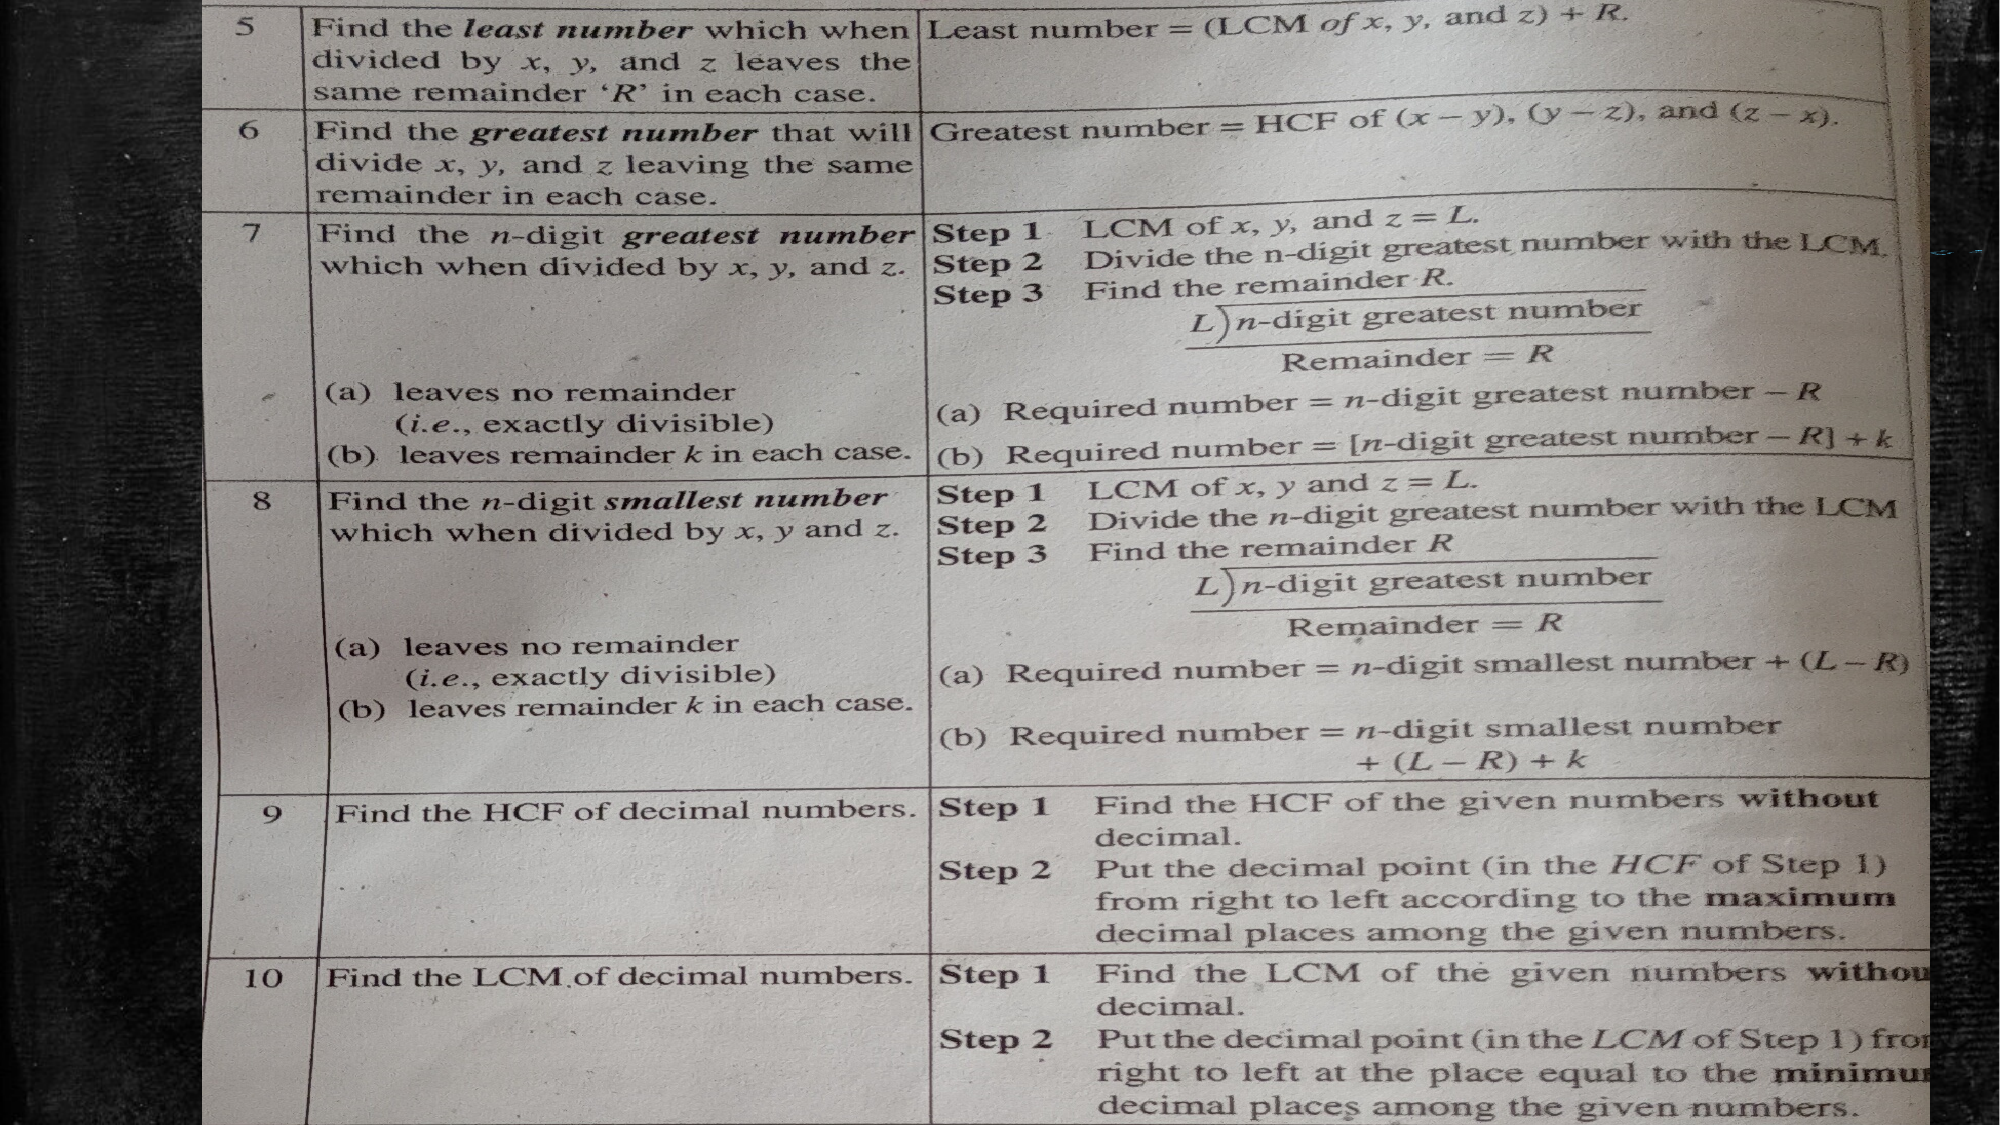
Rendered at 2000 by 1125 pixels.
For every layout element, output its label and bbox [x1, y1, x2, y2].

list [202, 0, 1931, 1125]
